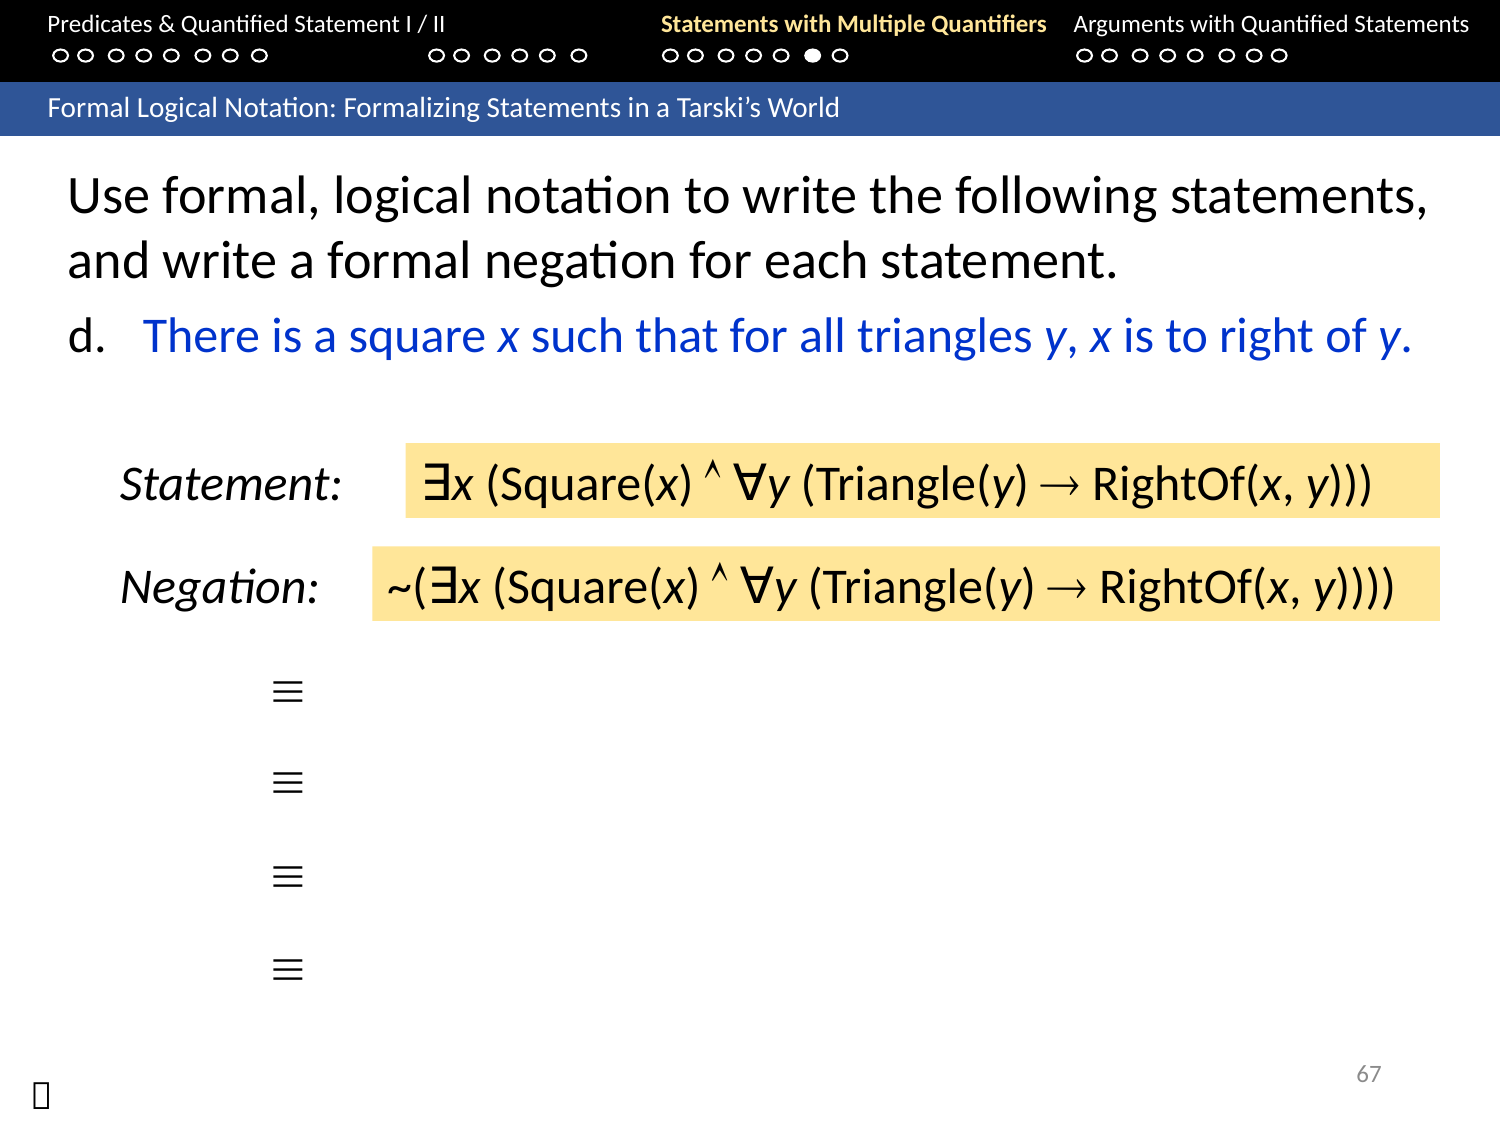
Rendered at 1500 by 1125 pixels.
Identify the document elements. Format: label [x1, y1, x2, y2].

text_box [249, 833, 328, 909]
text_box [372, 546, 1440, 621]
text_box [53, 152, 1449, 370]
text_box [0, 1064, 87, 1125]
text_box [0, 0, 1500, 136]
text_box [249, 740, 328, 815]
text_box [105, 546, 371, 621]
text_box [405, 443, 1440, 518]
text_box [249, 926, 328, 1002]
slide_number [1059, 1042, 1397, 1103]
text_box [105, 443, 371, 518]
text_box [249, 649, 328, 725]
